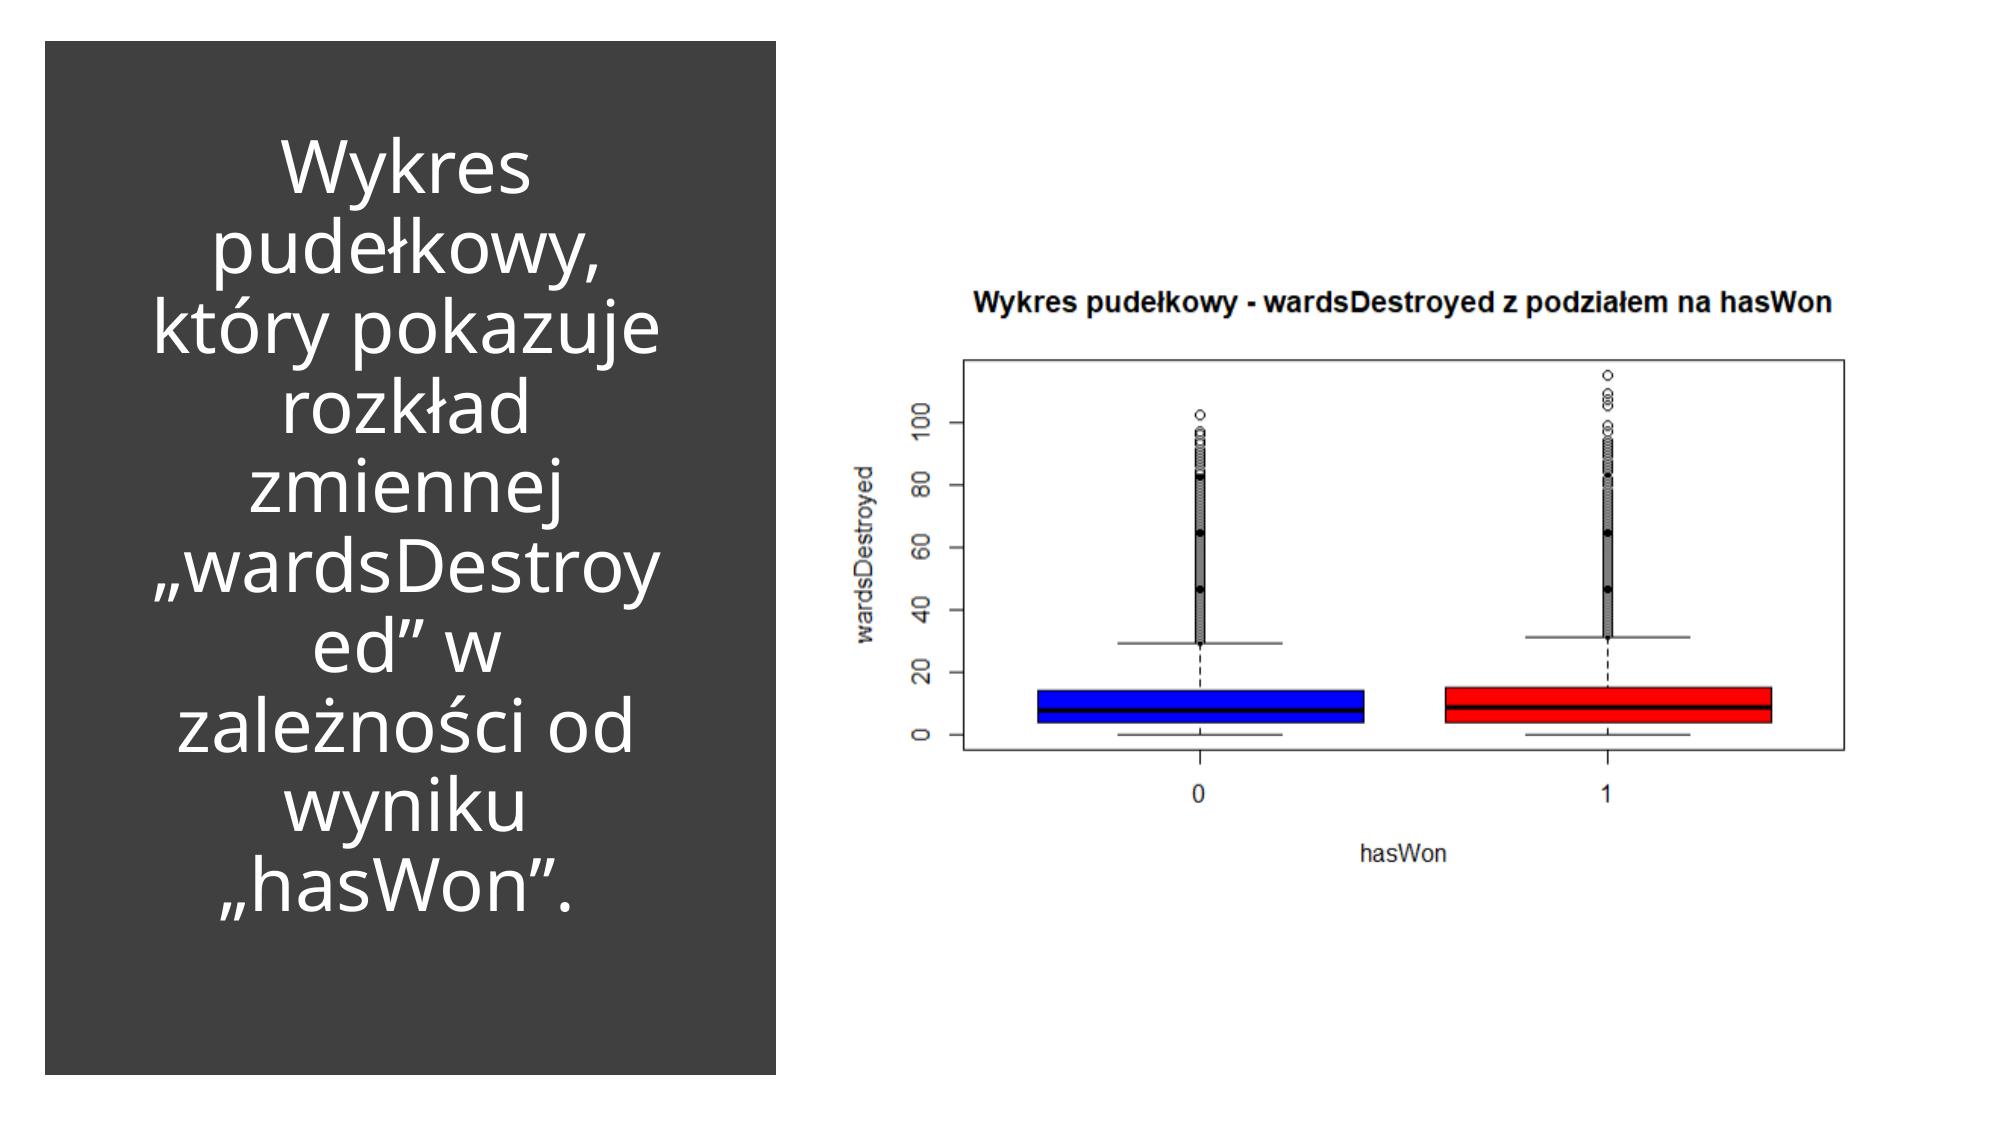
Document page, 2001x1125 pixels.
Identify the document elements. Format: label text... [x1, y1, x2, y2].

title Wykres pudełkowy, który pokazuje rozkład zmiennej „wardsDestroyed” w zależności od wyniku „hasWon”. [121, 121, 693, 936]
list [845, 241, 1921, 885]
text_box [54, 50, 767, 1066]
